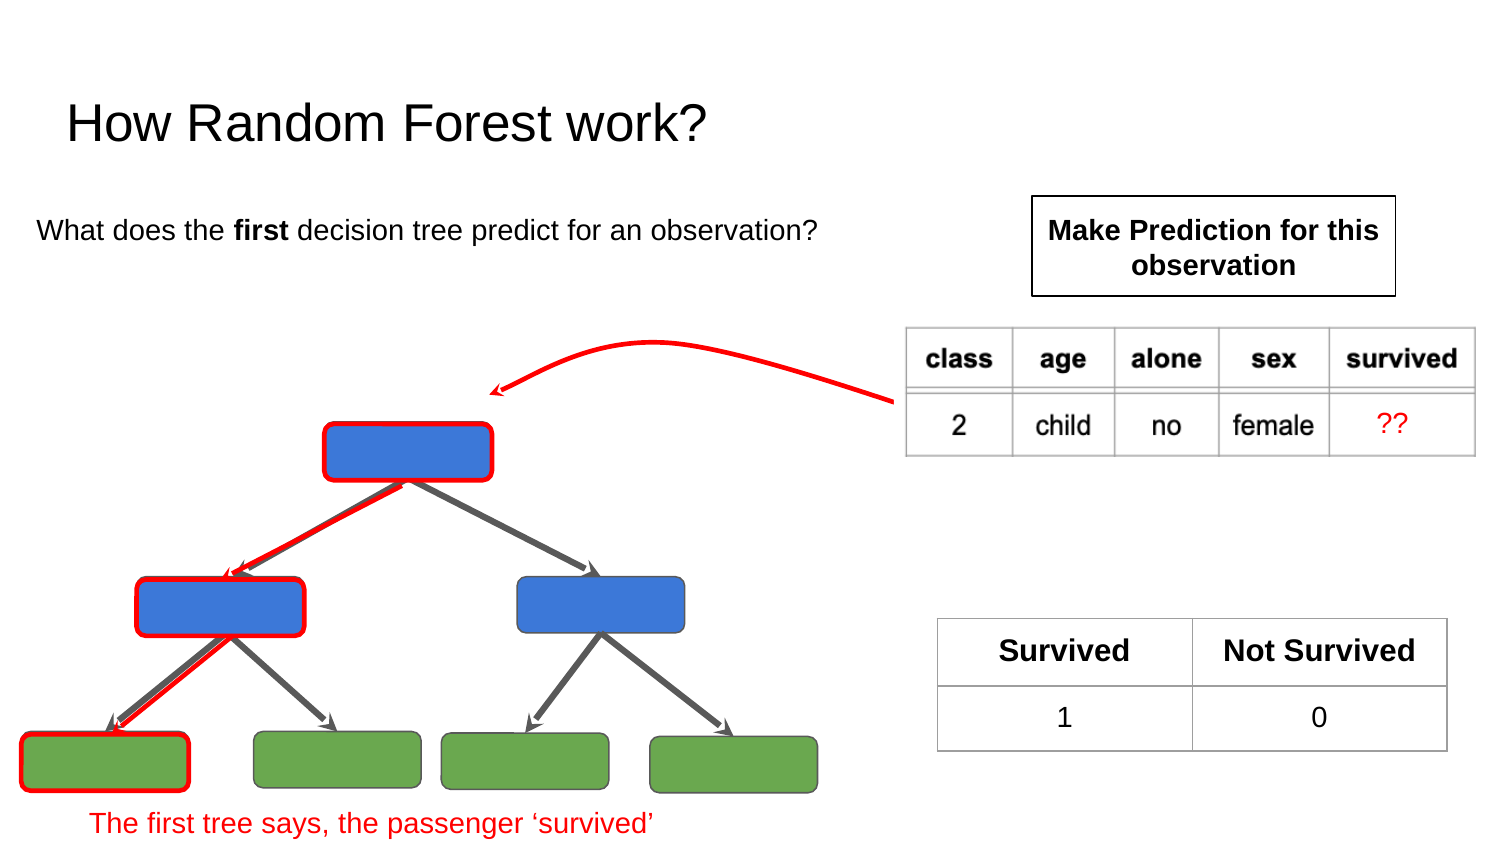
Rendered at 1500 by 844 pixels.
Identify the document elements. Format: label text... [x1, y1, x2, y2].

text_box [1056, 725, 1500, 792]
text_box Make Prediction for this observation [1031, 196, 1396, 296]
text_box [20, 421, 818, 793]
text_box The first tree says, the passenger ‘survived’ [73, 802, 743, 844]
title How Random Forest work? [51, 72, 1449, 167]
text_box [220, 485, 403, 580]
table_cell 0 [1193, 687, 1446, 725]
text_box [489, 342, 888, 419]
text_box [110, 635, 233, 735]
table_header Survived [938, 619, 1192, 685]
table_cell 1 [938, 687, 1192, 750]
text_box What does the first decision tree predict for an observation? [21, 196, 938, 262]
picture [893, 319, 1491, 457]
table_header Not Survived [1193, 619, 1446, 685]
